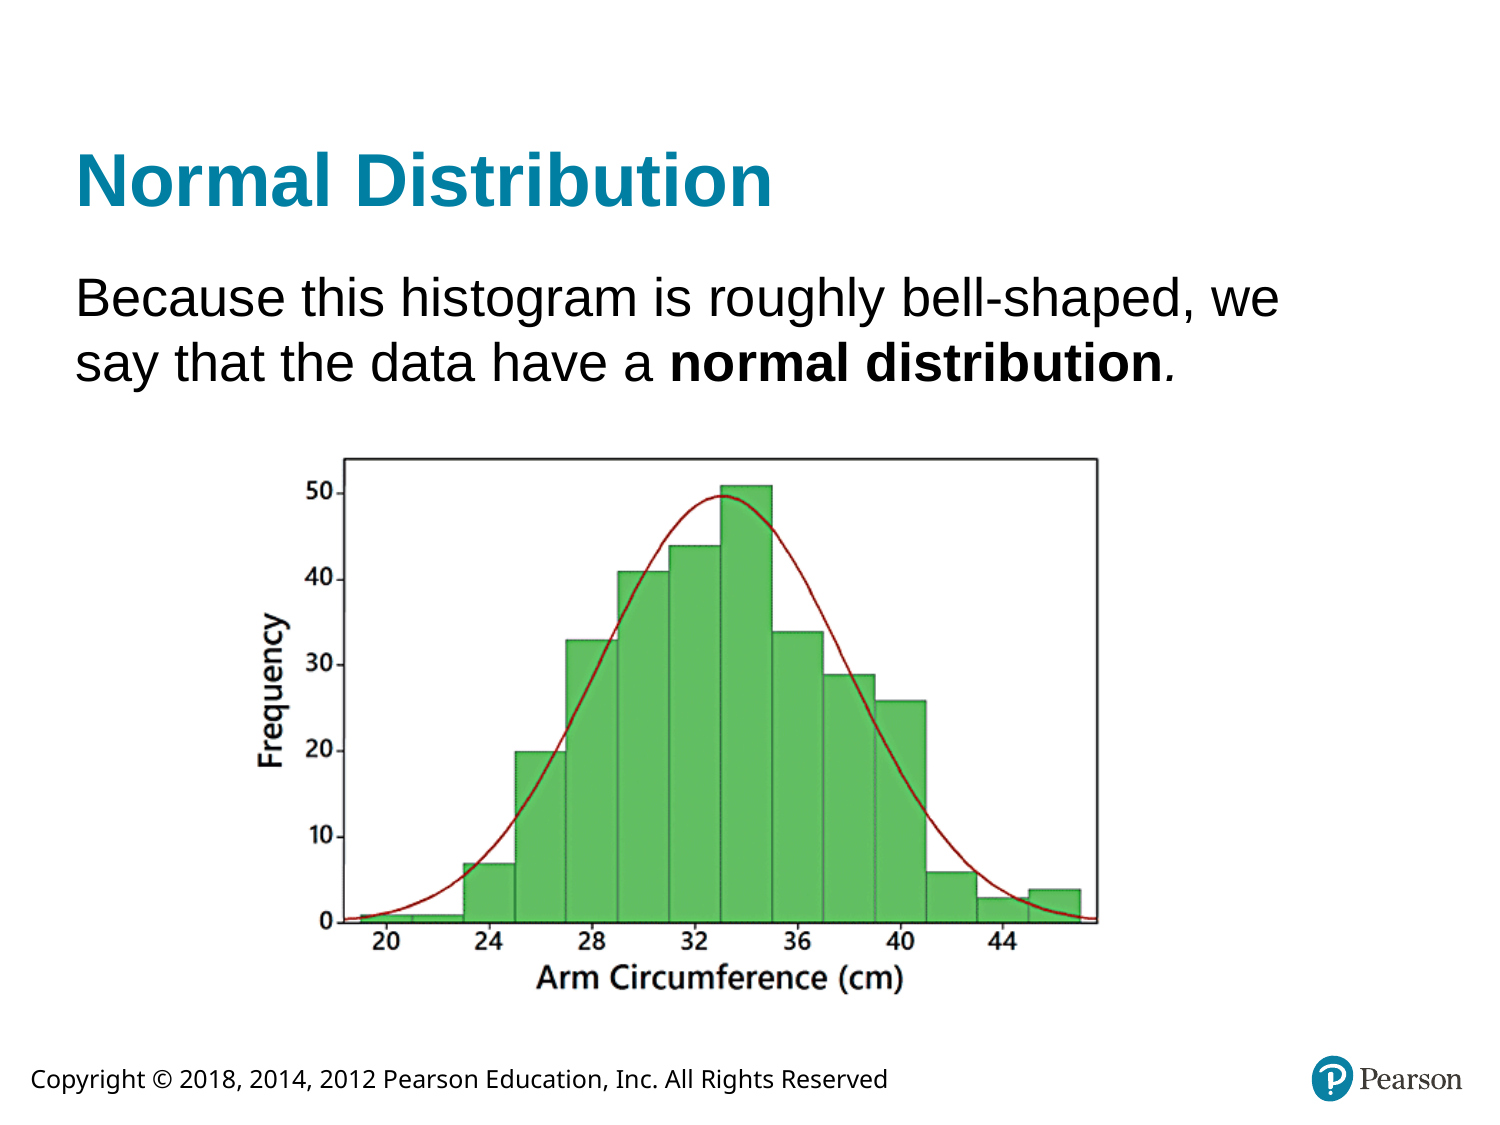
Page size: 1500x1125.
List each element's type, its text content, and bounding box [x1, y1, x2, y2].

title Normal Distribution [75, 41, 1400, 222]
picture [249, 427, 1125, 1013]
list Because this histogram is roughly bell-shaped, we say that the data have a normal distribution. [75, 262, 1375, 388]
